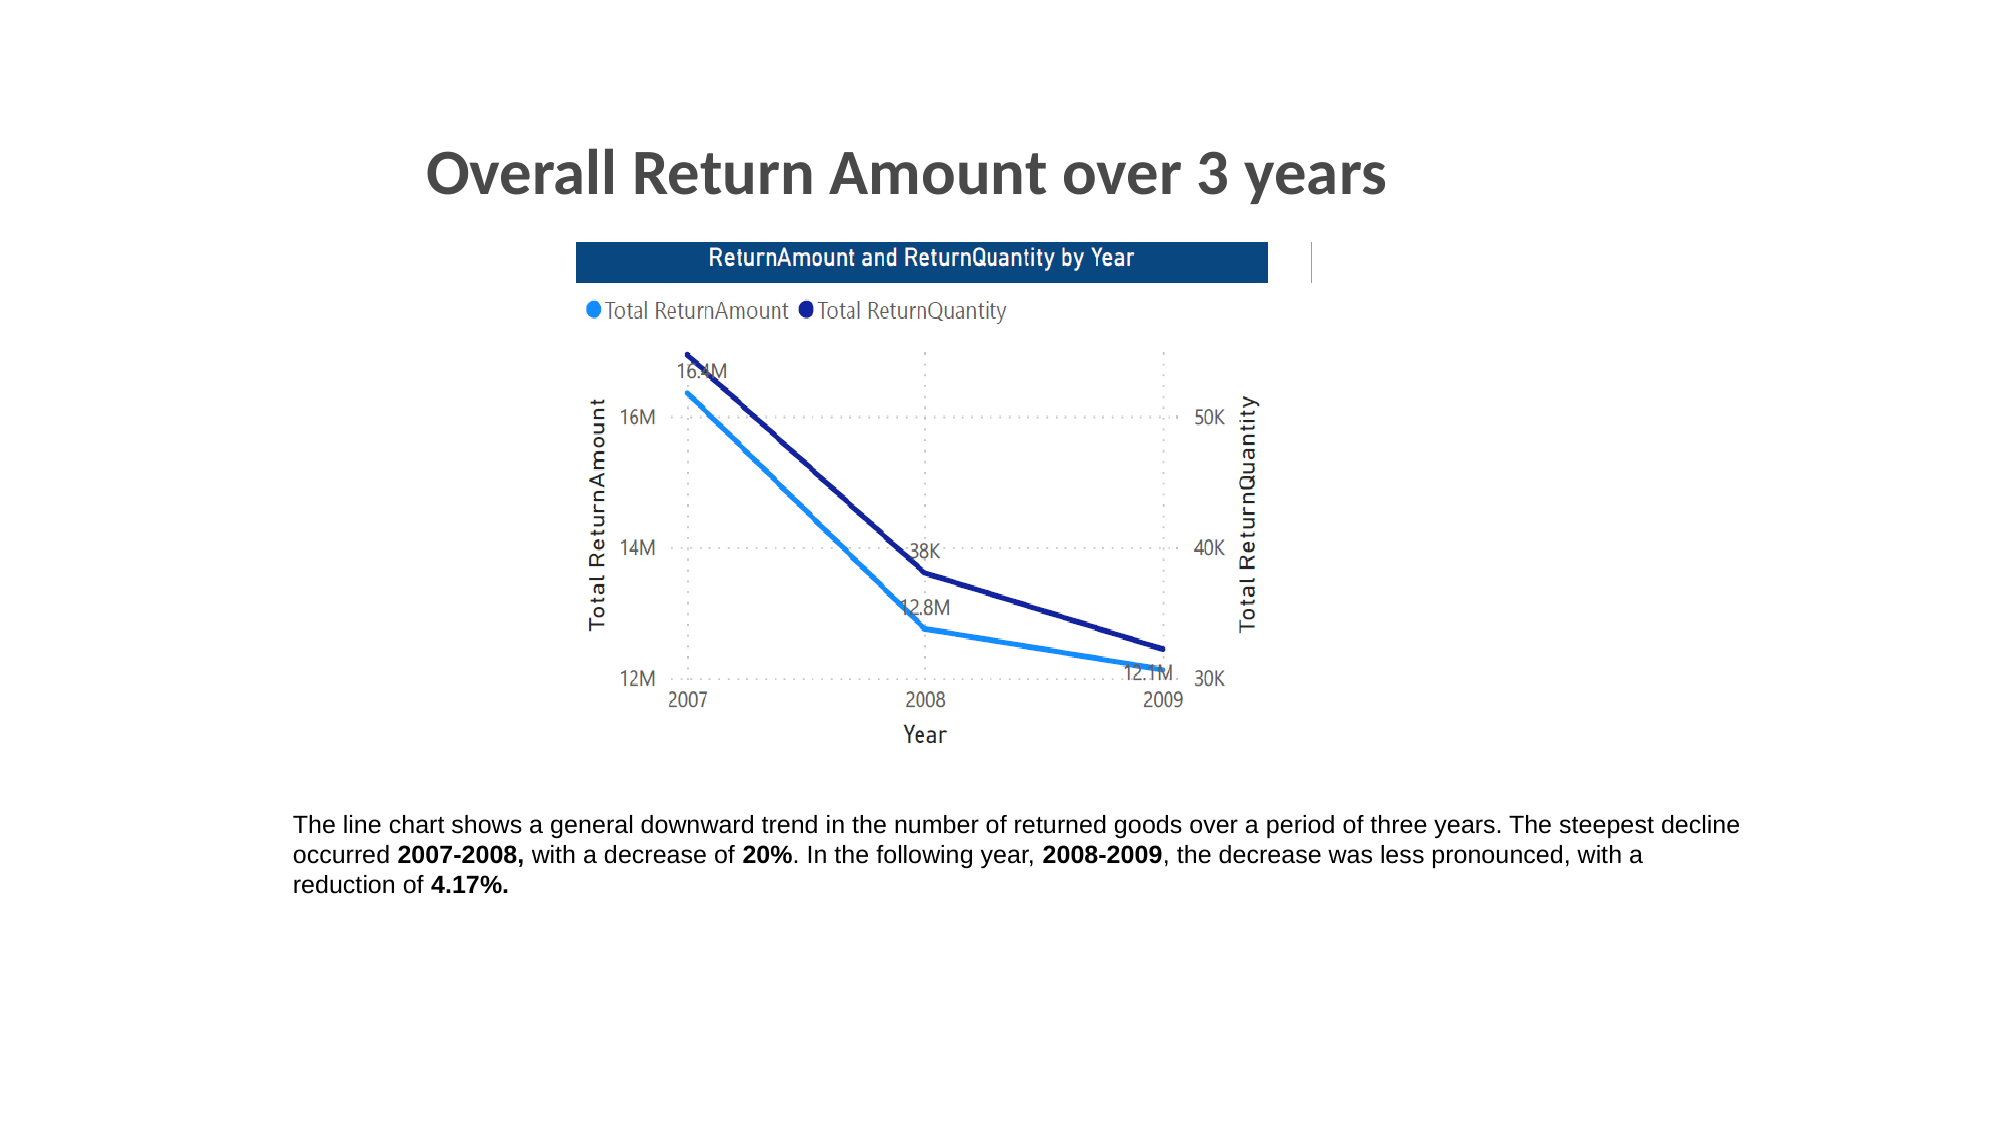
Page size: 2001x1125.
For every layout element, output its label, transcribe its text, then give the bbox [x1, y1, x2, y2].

text_box The line chart shows a general downward trend in the number of returned goods over a period of three years. The steepest decline occurred 2007-2008, with a decrease of 20%. In the following year, 2008-2009, the decrease was less pronounced, with a reduction of 4.17%. [277, 801, 1763, 907]
picture [563, 228, 1313, 756]
title Overall Return Amount over 3 years [277, 130, 1536, 216]
